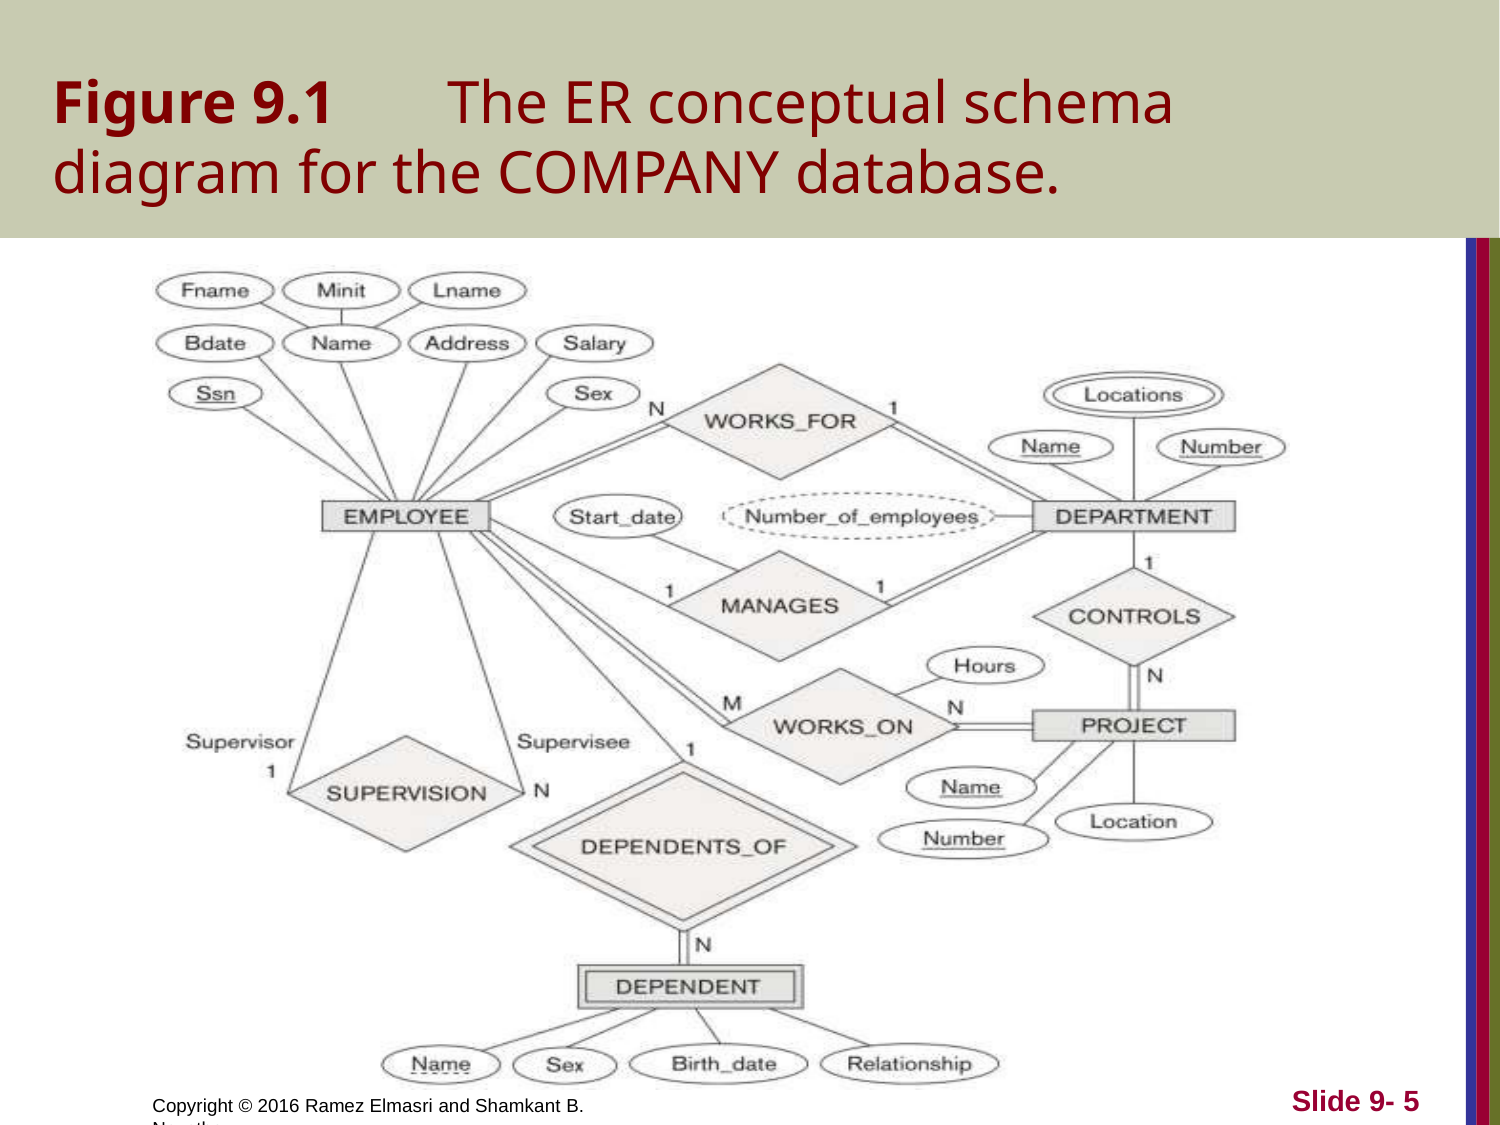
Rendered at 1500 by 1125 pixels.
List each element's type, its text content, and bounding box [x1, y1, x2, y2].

title Figure 9.1 The ER conceptual schema diagram for the COMPANY database. [50, 62, 1235, 253]
text_box Slide 9- 5 [1289, 1083, 1442, 1125]
picture [152, 264, 1291, 1091]
footer Copyright © 2016 Ramez Elmasri and Shamkant B. Navathe [150, 1096, 658, 1125]
